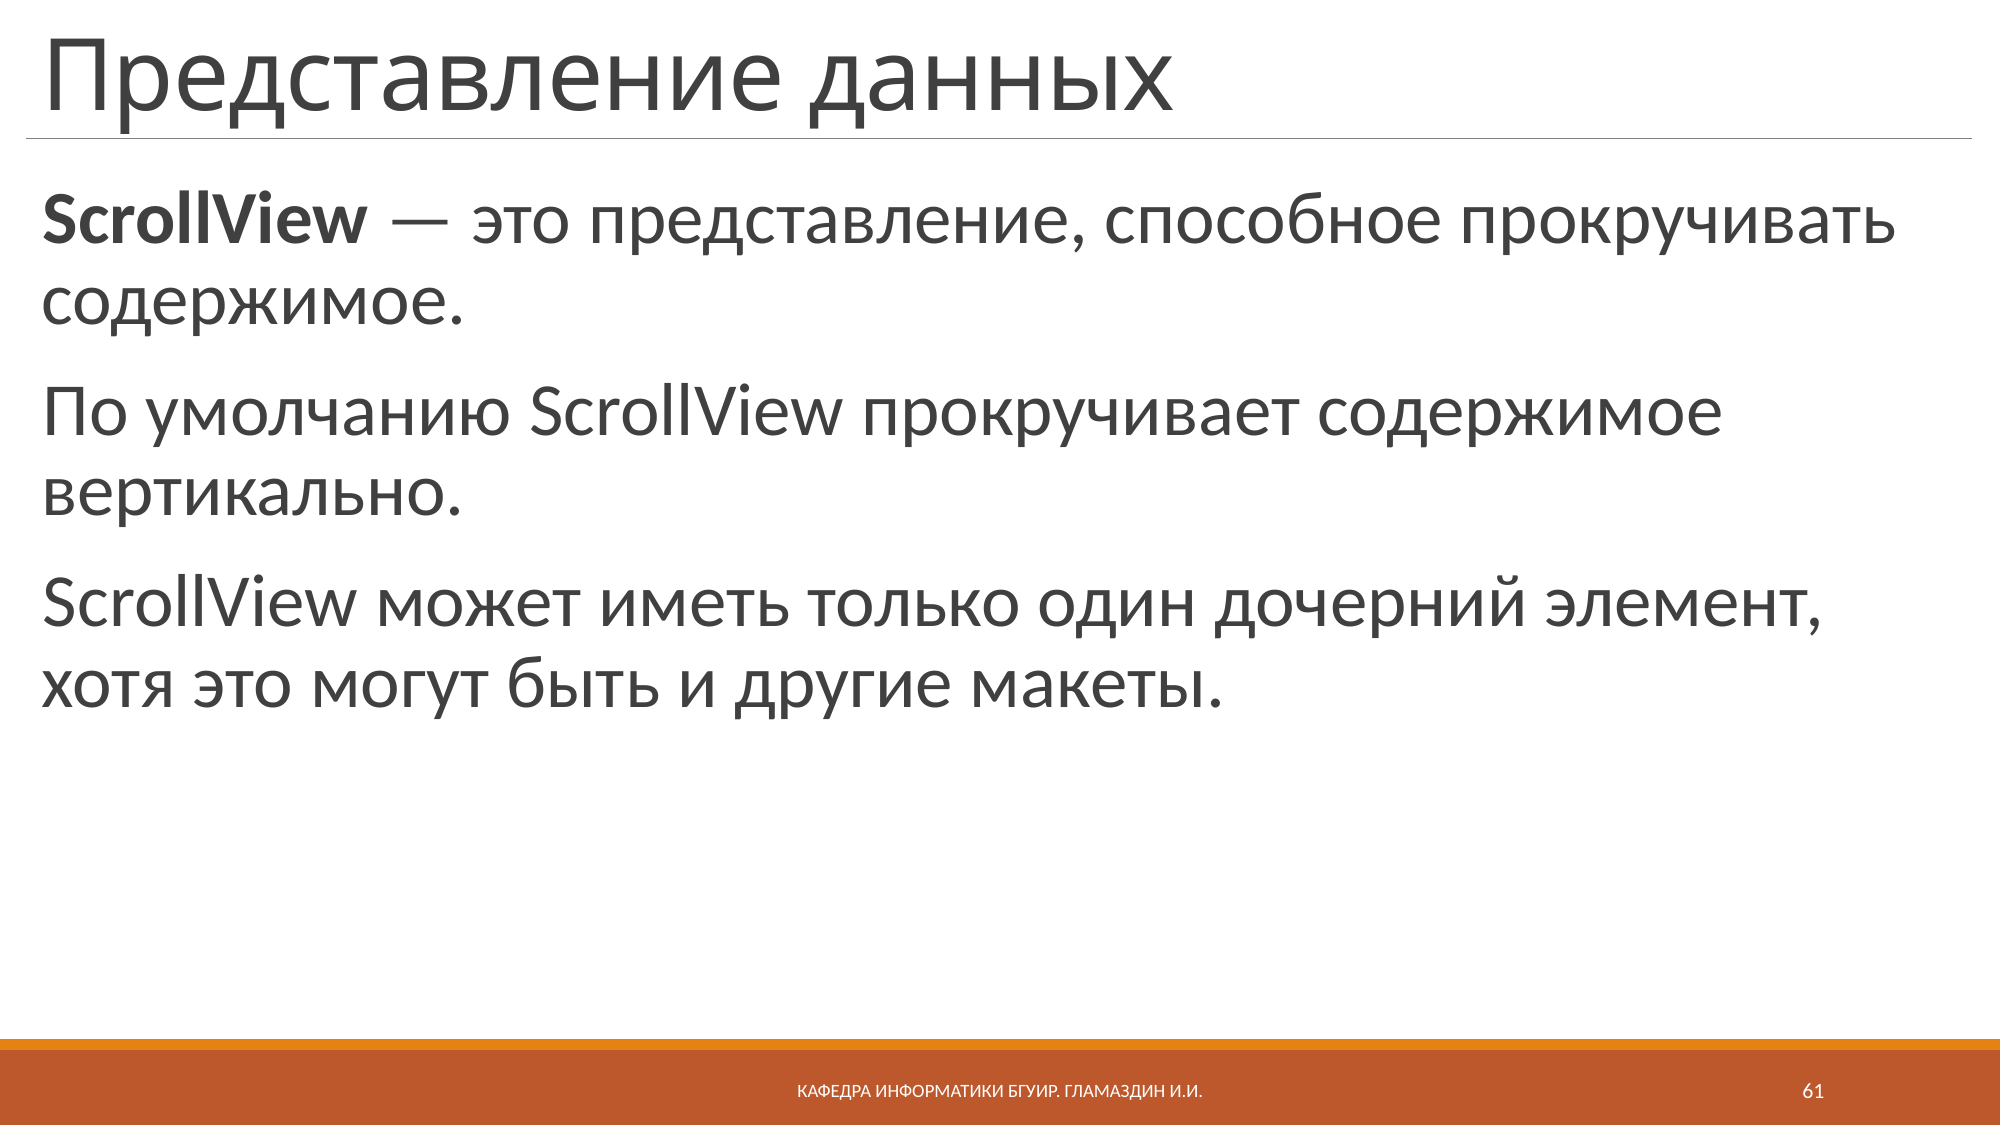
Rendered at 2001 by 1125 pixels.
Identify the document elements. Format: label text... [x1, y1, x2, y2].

list ScrollView — это представление, способное прокручивать содержимое. По умолчанию ScrollView прокручивает содержимое вертикально. ScrollView может иметь только один дочерний элемент, хотя это могут быть и другие макеты. [25, 171, 1972, 1034]
slide_number 61 [1624, 1059, 1840, 1120]
title Представление данных [25, 14, 1972, 139]
footer Кафедра информатики бгуир. Гламаздин И.и. [604, 1059, 1396, 1120]
